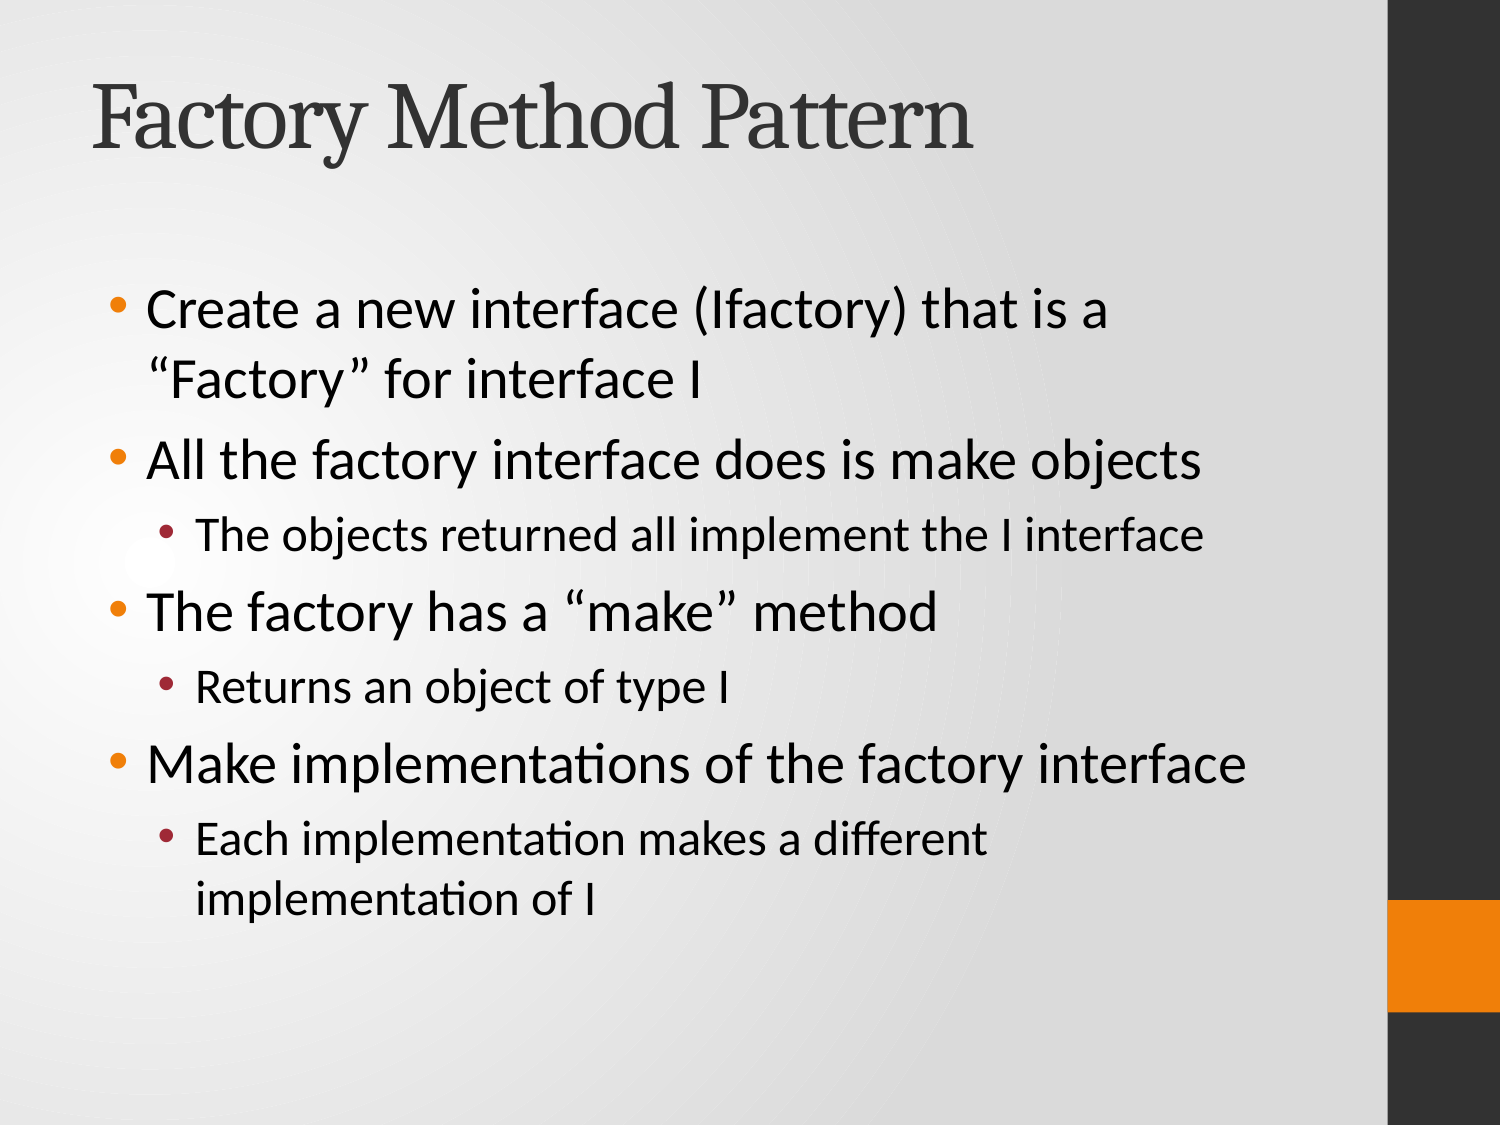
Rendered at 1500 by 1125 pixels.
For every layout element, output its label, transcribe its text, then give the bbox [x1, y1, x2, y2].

title Factory Method Pattern [75, 45, 1325, 233]
list Create a new interface (Ifactory) that is a “Factory” for interface I All the factory interface does is make objects The objects returned all implement the I interface The factory has a “make” method Returns an object of type I Make implementations of the factory interface Each implementation makes a different implementation of I [75, 262, 1325, 1050]
